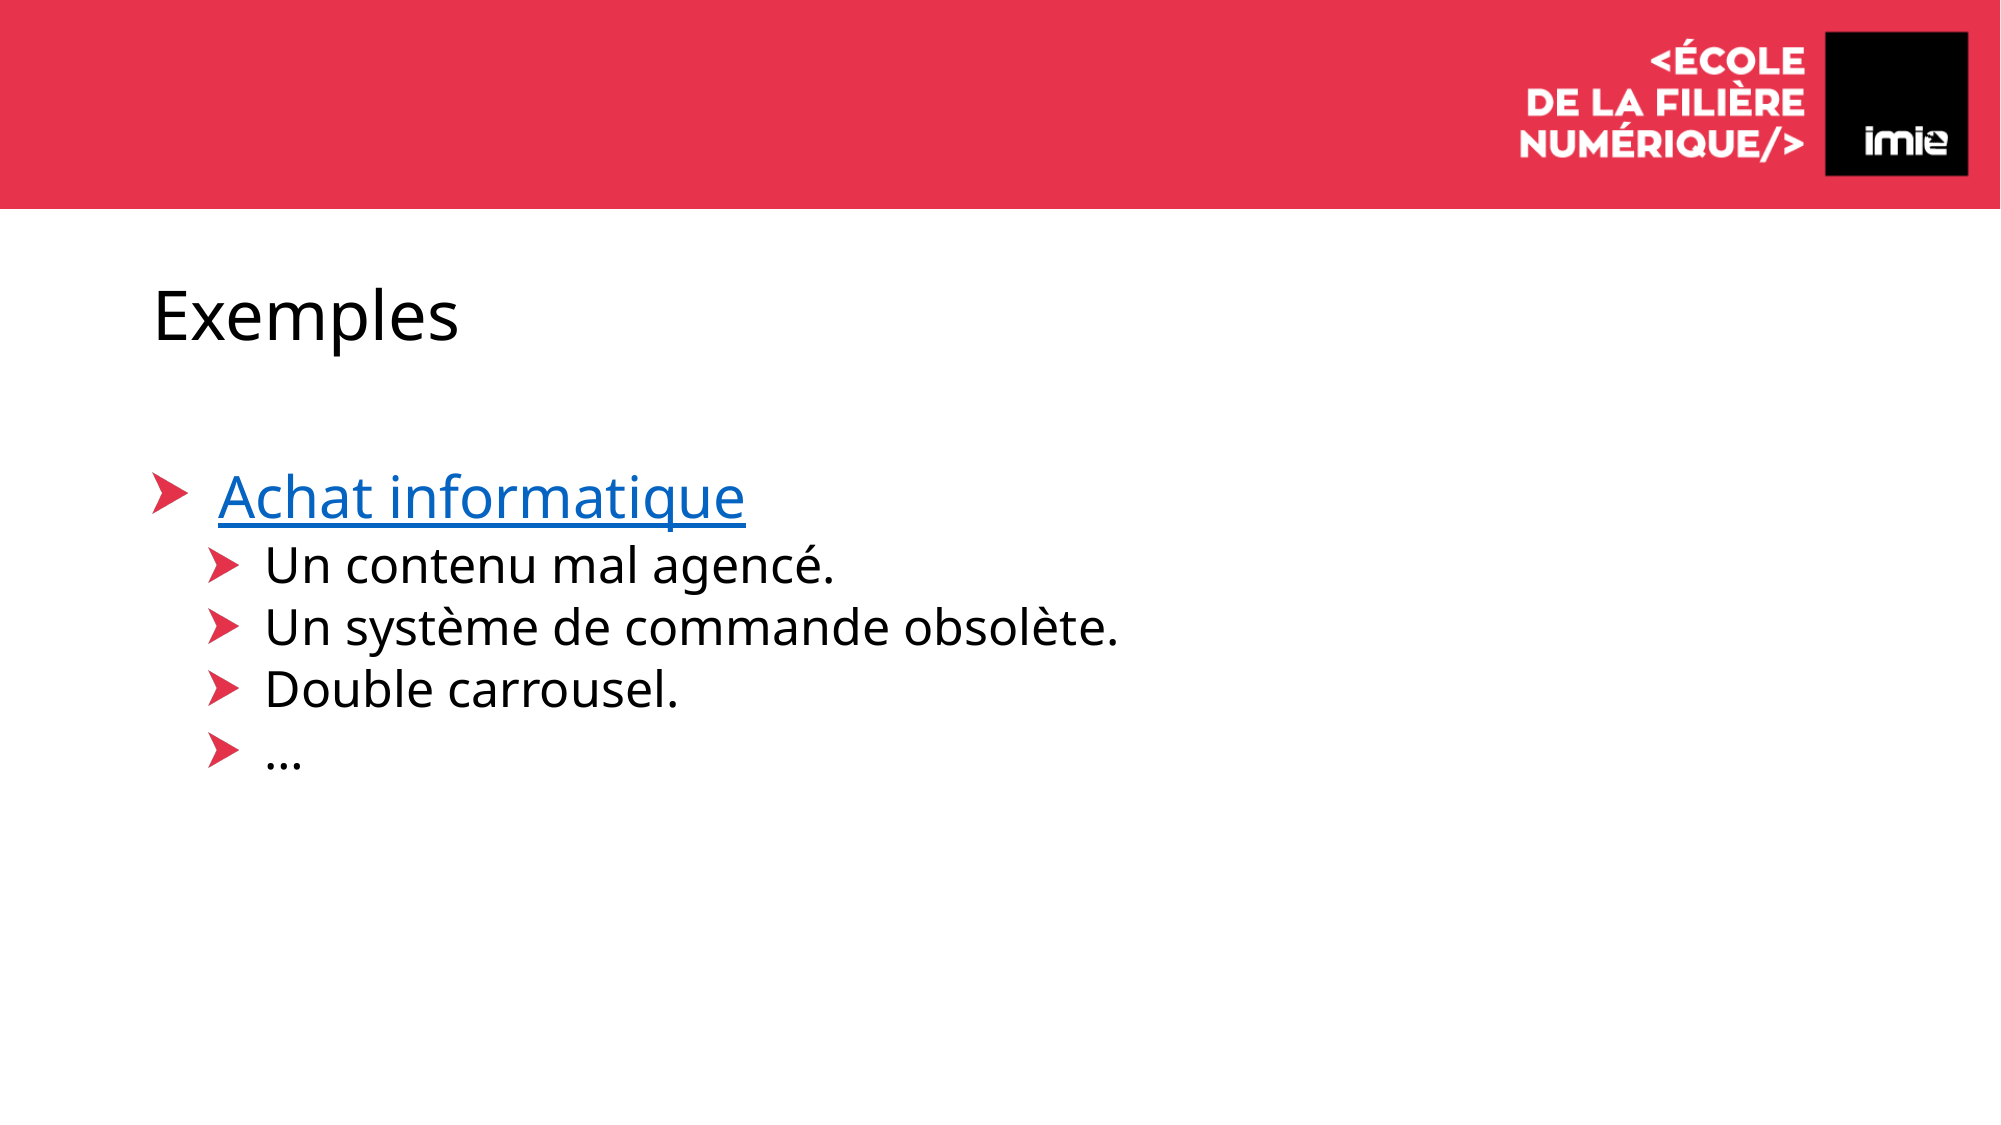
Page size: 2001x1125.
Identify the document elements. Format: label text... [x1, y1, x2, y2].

picture [0, 0, 2001, 209]
picture [208, 547, 239, 583]
picture [208, 732, 239, 768]
picture [208, 608, 239, 644]
picture [208, 670, 239, 706]
list Achat informatique Un contenu mal agencé. Un système de commande obsolète. Double carrousel. … [137, 454, 1863, 1014]
picture [152, 472, 188, 514]
title Exemples [137, 237, 1863, 363]
